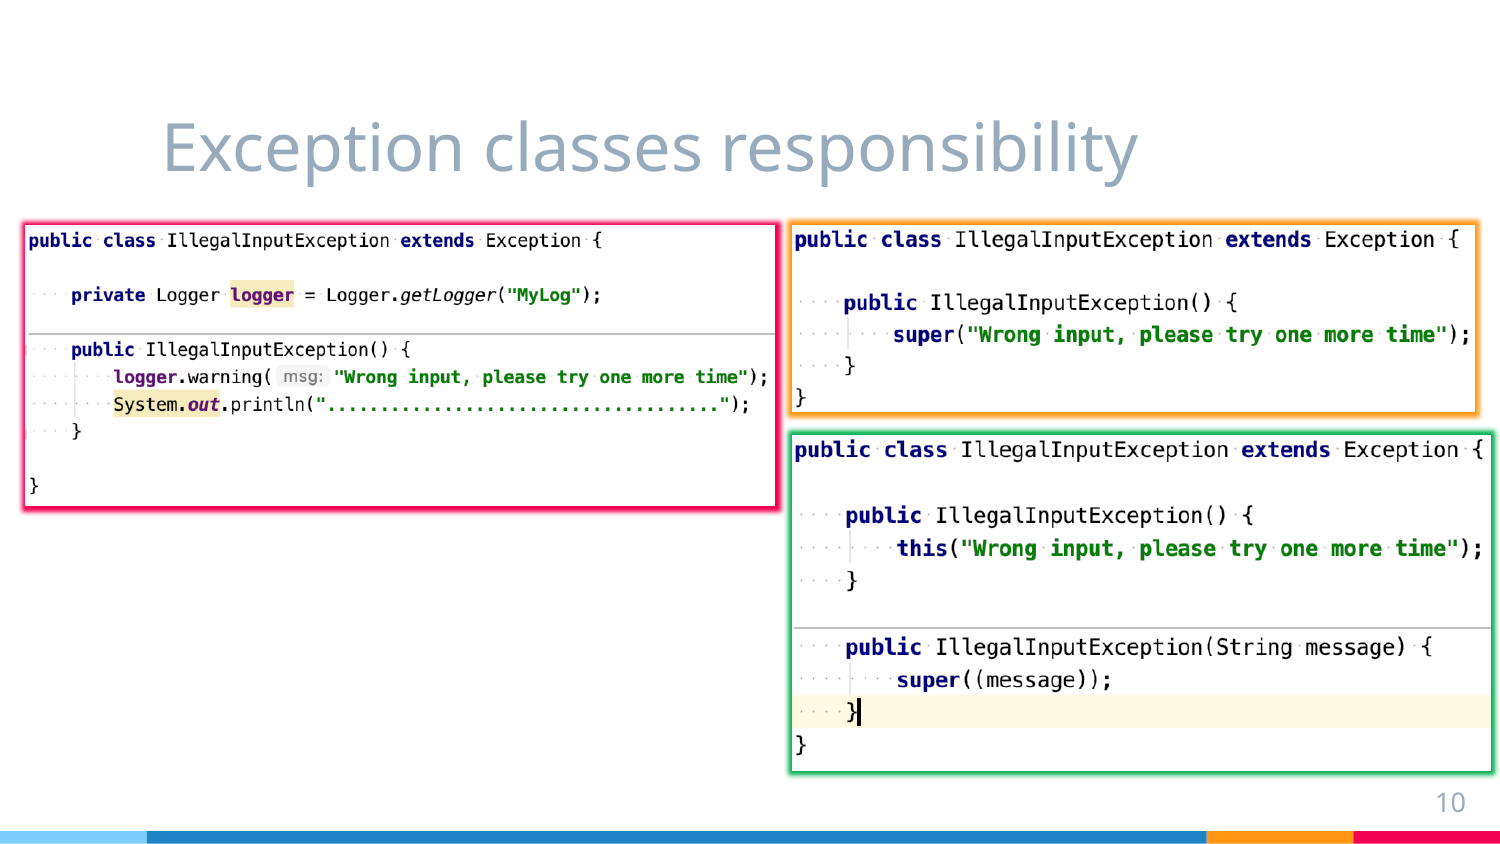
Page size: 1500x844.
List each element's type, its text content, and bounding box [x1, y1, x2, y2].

slide_number 10 [1391, 779, 1482, 822]
picture [791, 225, 1475, 412]
picture [25, 225, 775, 507]
title Exception classes responsibility [146, 58, 1207, 200]
picture [791, 434, 1491, 771]
